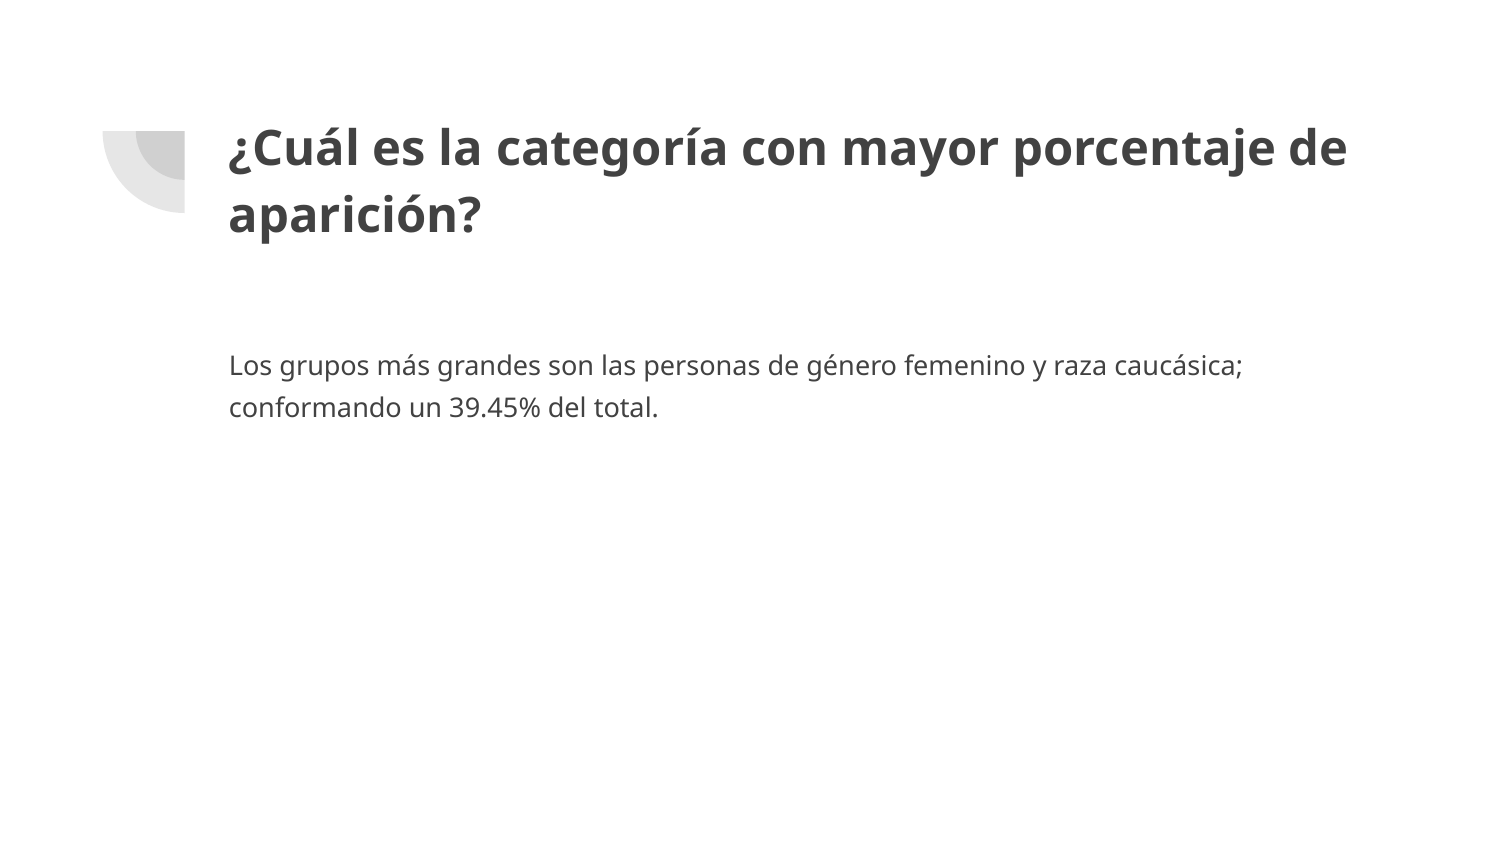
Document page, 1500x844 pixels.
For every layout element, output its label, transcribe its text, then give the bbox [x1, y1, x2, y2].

title ¿Cuál es la categoría con mayor porcentaje de aparición? [213, 98, 1368, 263]
list Los grupos más grandes son las personas de género femenino y raza caucásica; conformando un 39.45% del total. [213, 326, 1368, 744]
